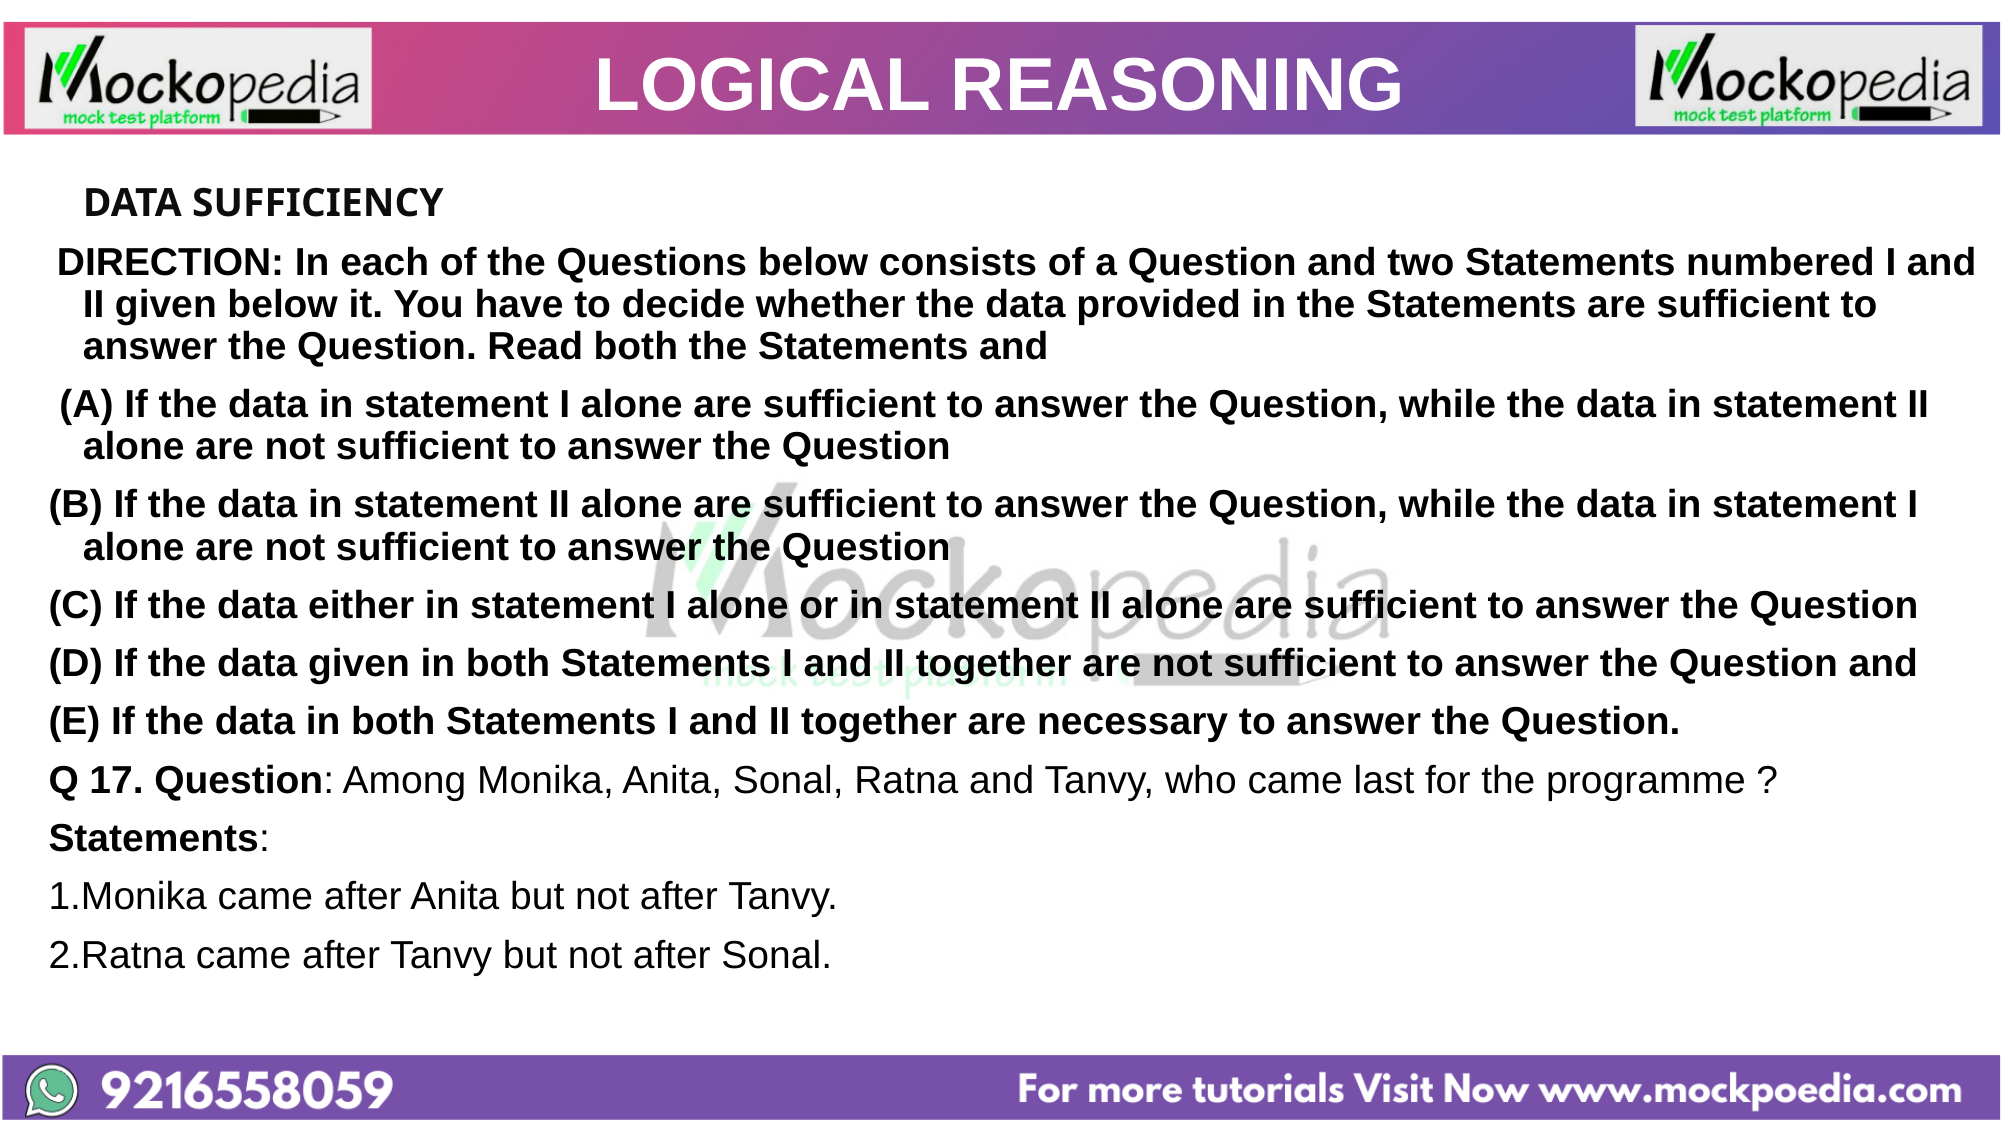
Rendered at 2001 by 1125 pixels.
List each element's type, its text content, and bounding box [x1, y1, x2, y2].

title LOGICAL REASONING [41, 31, 1959, 142]
list DATA SUFFICIENCY DIRECTION: In each of the Questions below consists of a Question and two Statements numbered I and II given below it. You have to decide whether the data provided in the Statements are sufficient to answer the Question. Read both the Statements and (A) If the data in statement I alone are sufficient to answer the Question, while the data in statement II alone are not sufficient to answer the Question (B) If the data in statement II alone are sufficient to answer the Question, while the data in statement I alone are not sufficient to answer the Question (C) If the data either in statement I alone or in statement II alone are sufficient to answer the Question (D) If the data given in both Statements I and II together are not sufficient to answer the Question and (E) If the data in both Statements I and II together are necessary to answer the Question. Q 17. Question: Among Monika, Anita, Sonal, Ratna and Tanvy, who came last for the programme ? Statements: 1.Monika came after Anita but not after Tanvy. 2.Ratna came after Tanvy but not after Sonal. [33, 175, 2000, 1053]
picture [0, 0, 2001, 1125]
